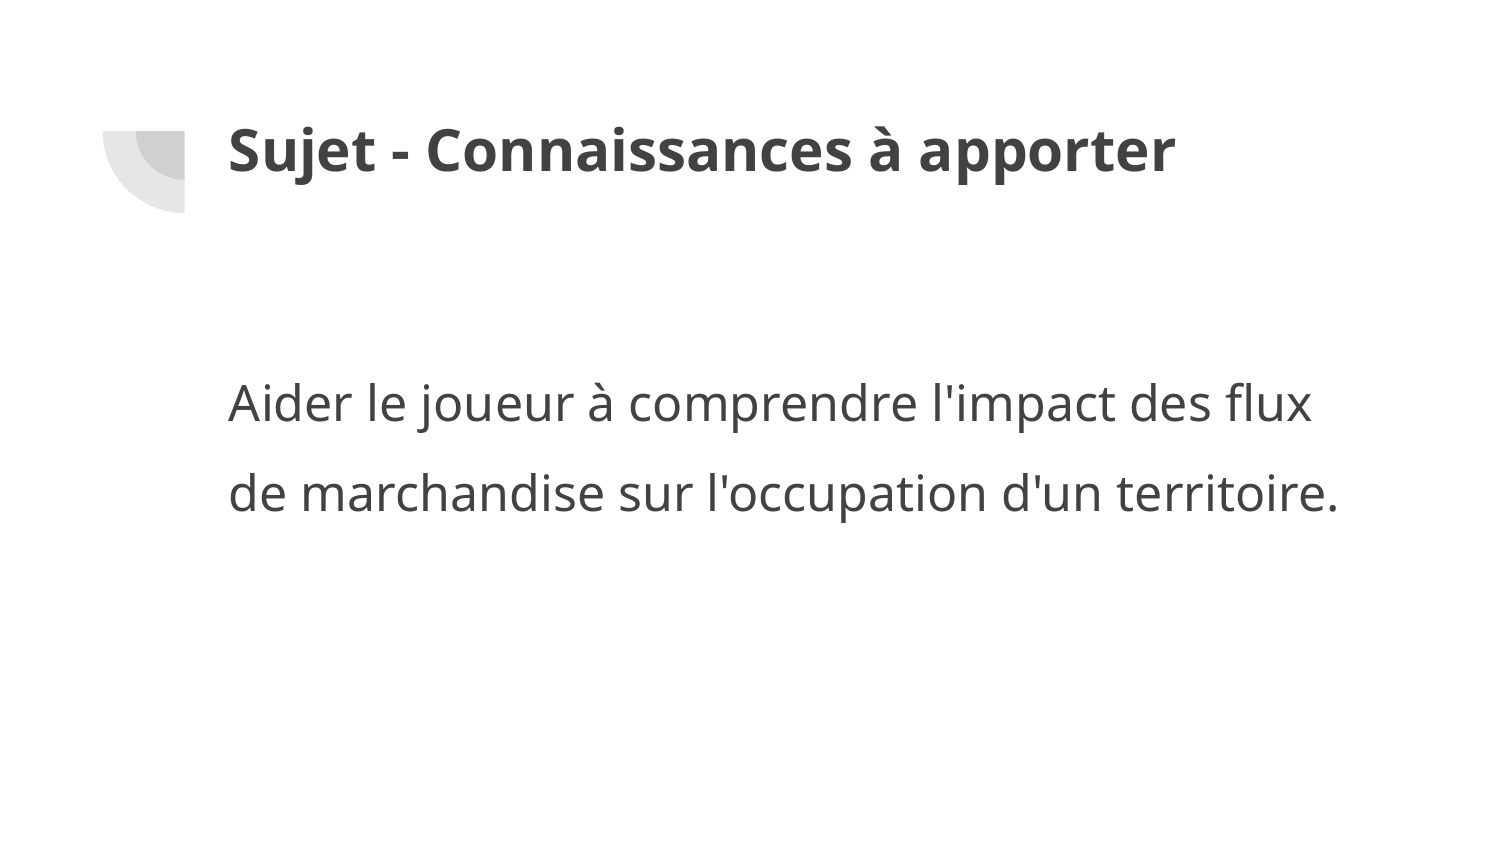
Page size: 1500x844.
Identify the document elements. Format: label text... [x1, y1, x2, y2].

title Sujet - Connaissances à apporter [213, 98, 1368, 263]
list Aider le joueur à comprendre l'impact des flux de marchandise sur l'occupation d'un territoire. [213, 326, 1368, 744]
